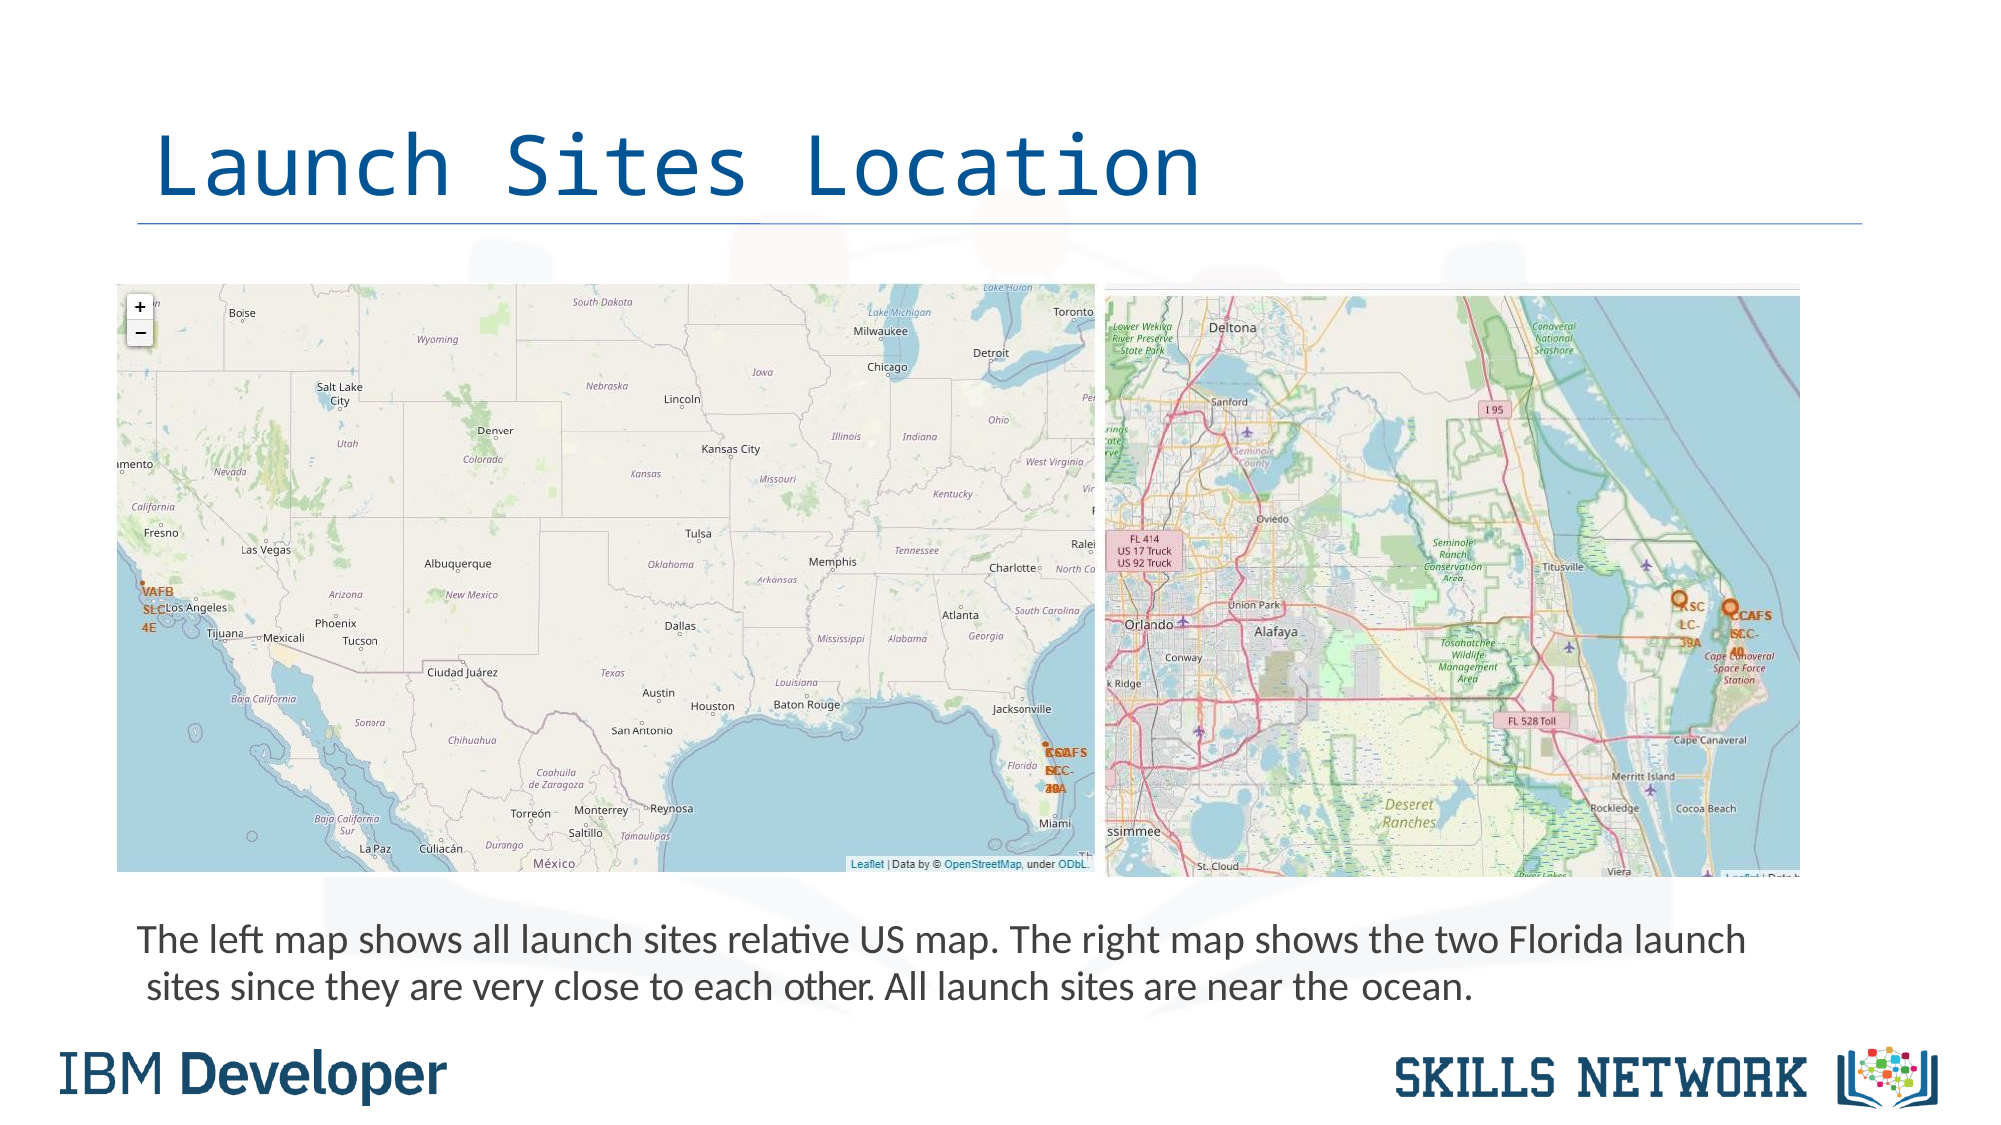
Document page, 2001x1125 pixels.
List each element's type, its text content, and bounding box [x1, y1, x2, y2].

picture [1390, 1045, 1945, 1111]
text_box The left map shows all launch sites relative US map. The right map shows the two Florida launch sites since they are very close to each other. All launch sites are near the ocean. [134, 908, 1756, 1010]
picture [55, 1045, 459, 1108]
text_box [113, 283, 1800, 877]
title Launch Sites Location [137, 59, 1863, 278]
